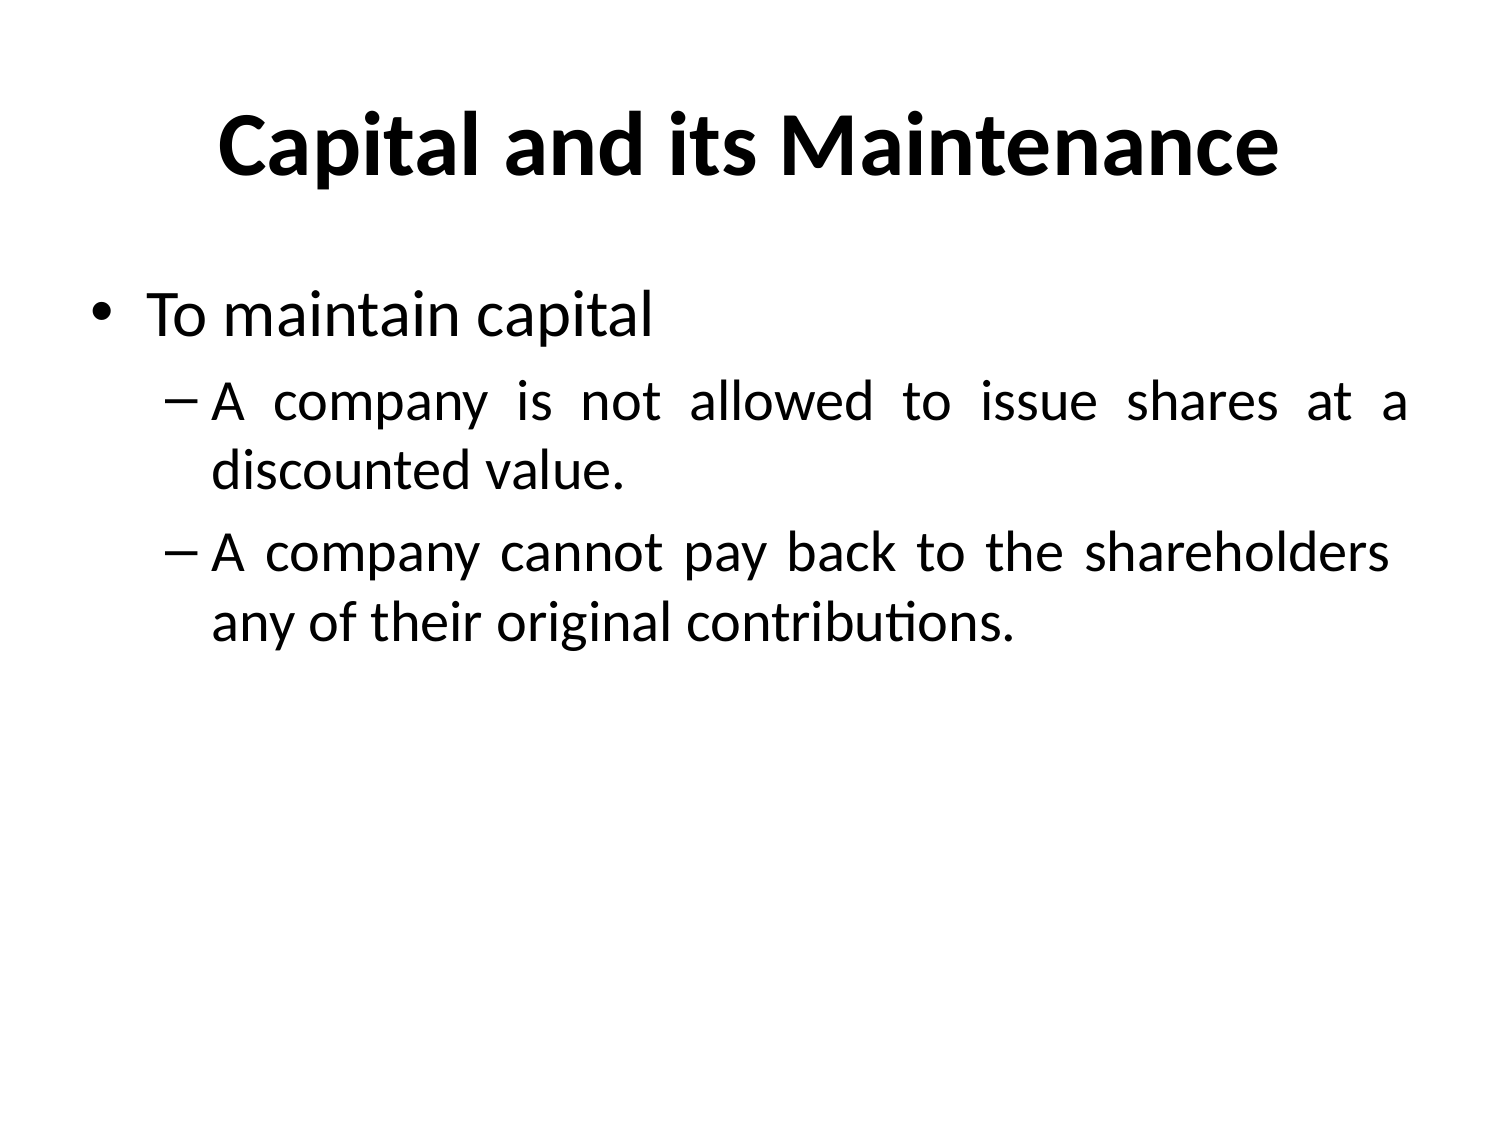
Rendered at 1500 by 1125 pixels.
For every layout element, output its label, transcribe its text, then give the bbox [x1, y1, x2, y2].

list To maintain capital A company is not allowed to issue shares at a discounted value. A company cannot pay back to the shareholders any of their original contributions. [75, 262, 1425, 1005]
title Capital and its Maintenance [75, 45, 1425, 233]
